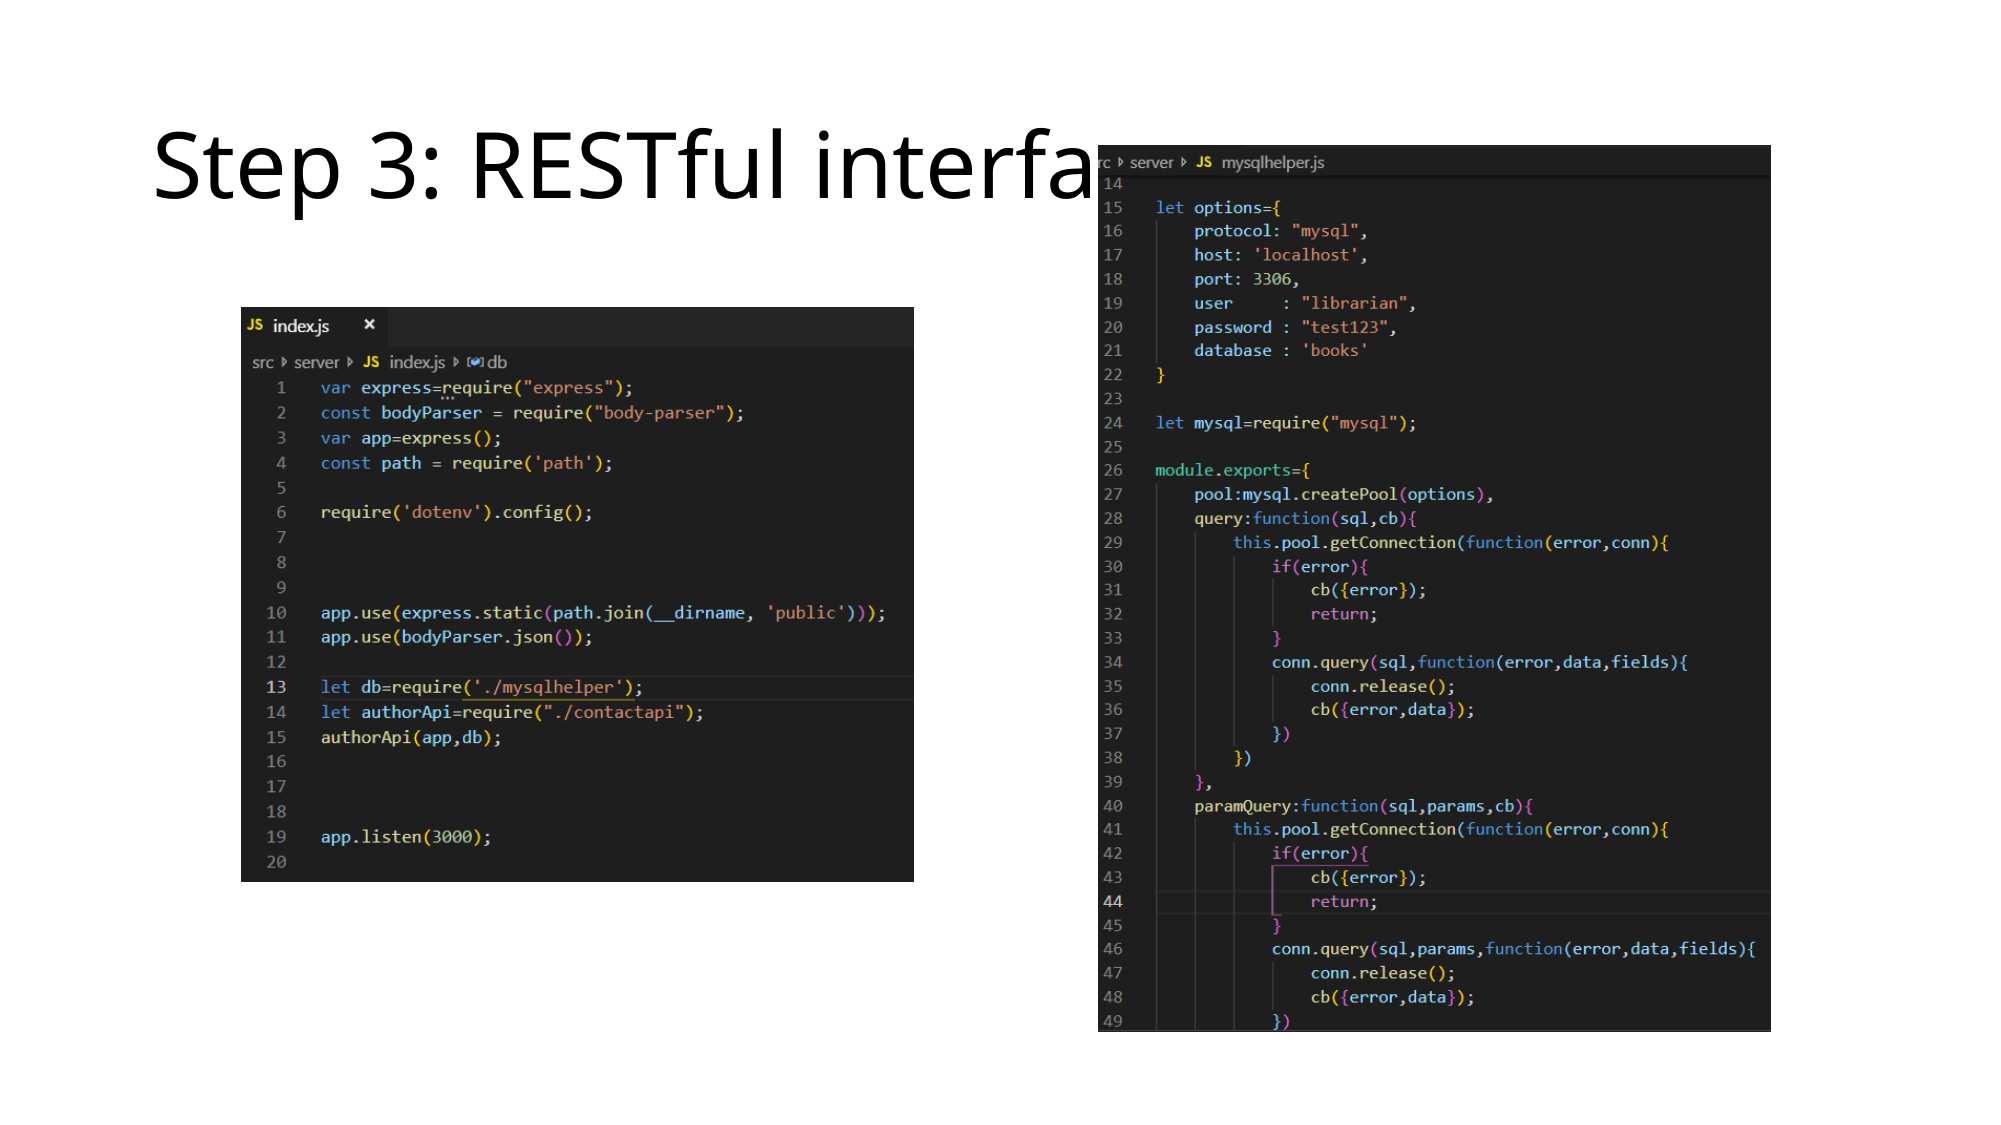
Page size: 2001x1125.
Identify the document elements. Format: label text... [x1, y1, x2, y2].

title Step 3: RESTful interface [137, 59, 1863, 278]
picture [1098, 145, 1771, 1032]
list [241, 307, 914, 883]
